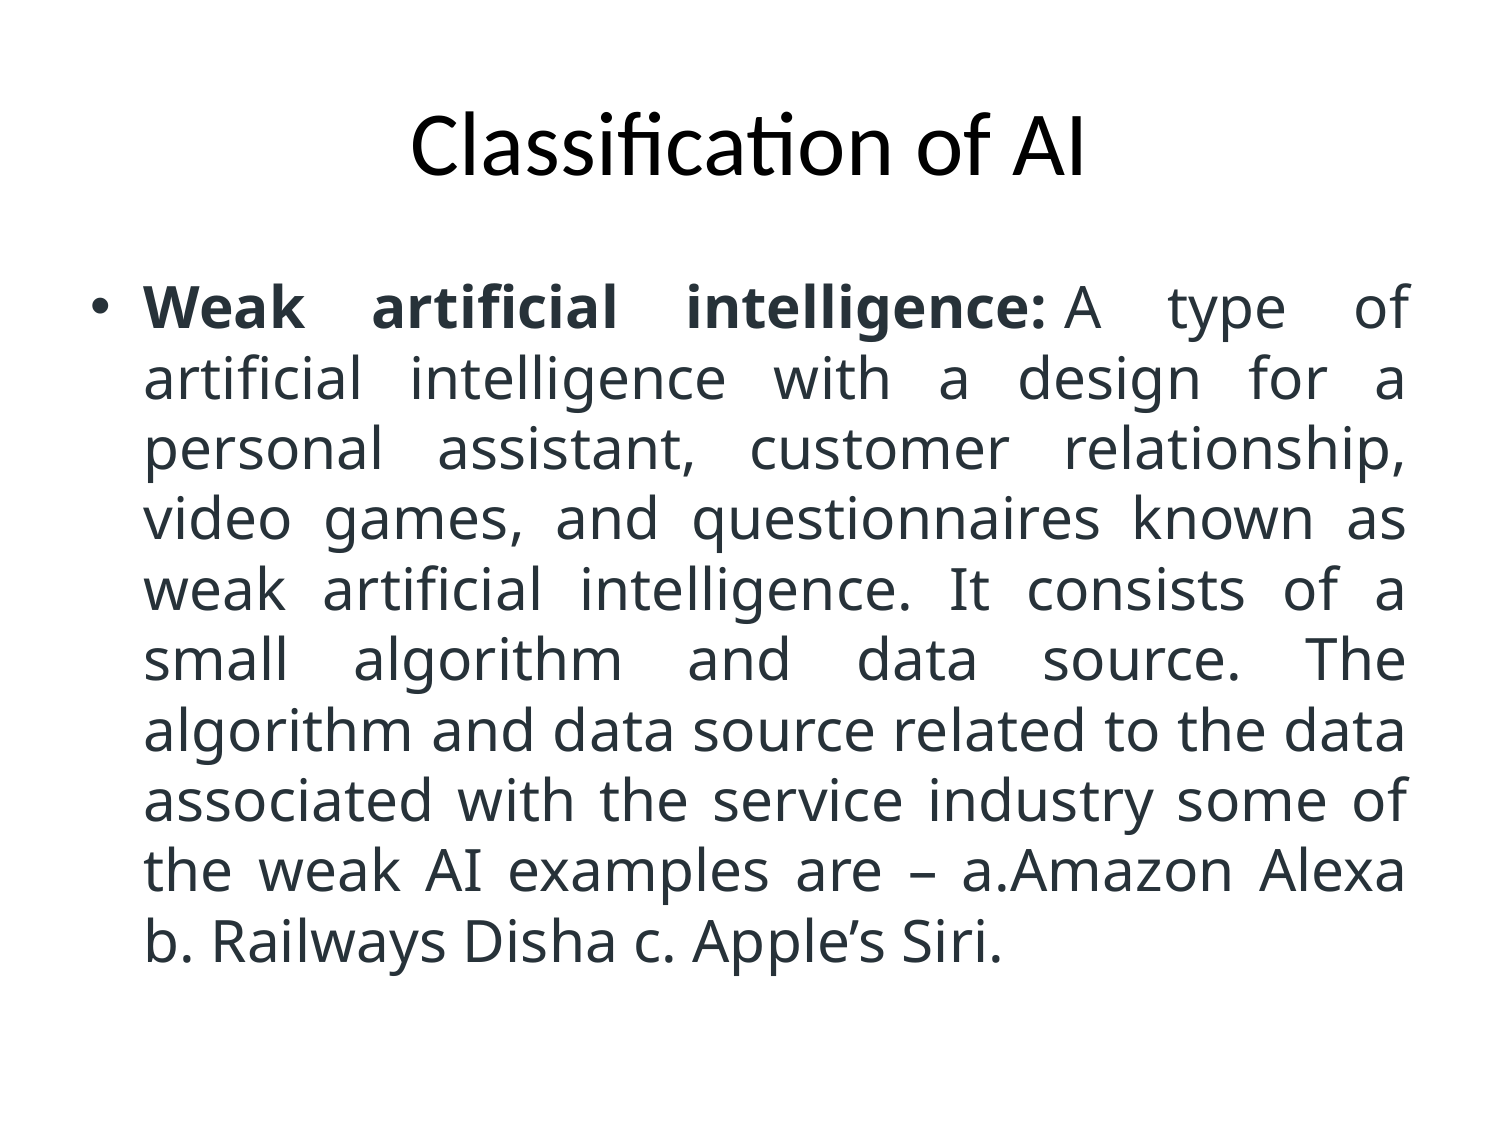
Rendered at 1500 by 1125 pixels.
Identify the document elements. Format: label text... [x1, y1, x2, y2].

title Classification of AI [75, 45, 1425, 233]
list Weak artificial intelligence: A type of artificial intelligence with a design for a personal assistant, customer relationship, video games, and questionnaires known as weak artificial intelligence. It consists of a small algorithm and data source. The algorithm and data source related to the data associated with the service industry some of the weak AI examples are – a.Amazon Alexa b. Railways Disha c. Apple’s Siri. [75, 262, 1425, 1005]
